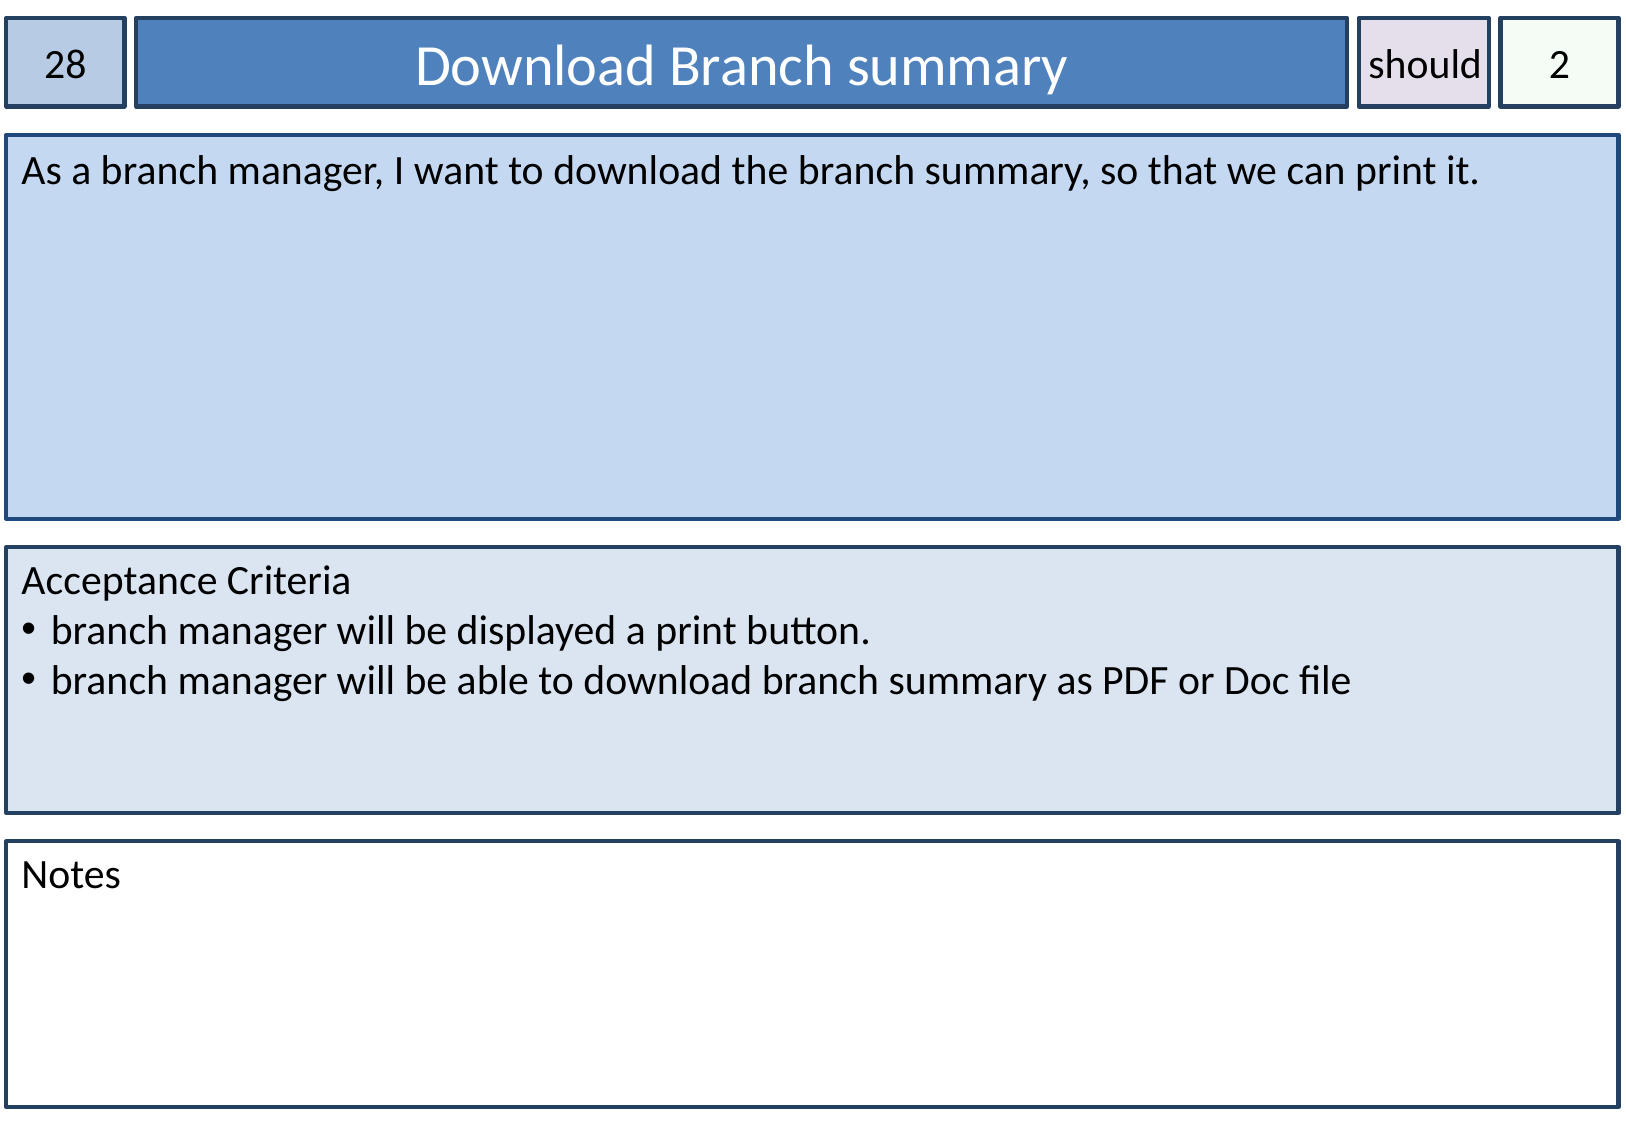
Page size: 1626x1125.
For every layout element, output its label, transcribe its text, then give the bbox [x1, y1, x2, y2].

text_box 2 [1500, 17, 1619, 107]
text_box should [1358, 17, 1489, 107]
text_box Notes [6, 841, 1619, 1107]
text_box As a branch manager, I want to download the branch summary, so that we can print it. [6, 134, 1619, 519]
text_box 28 [6, 17, 125, 107]
text_box Acceptance Criteria branch manager will be displayed a print button. branch manager will be able to download branch summary as PDF or Doc file [6, 547, 1619, 813]
text_box Download Branch summary [136, 17, 1347, 107]
